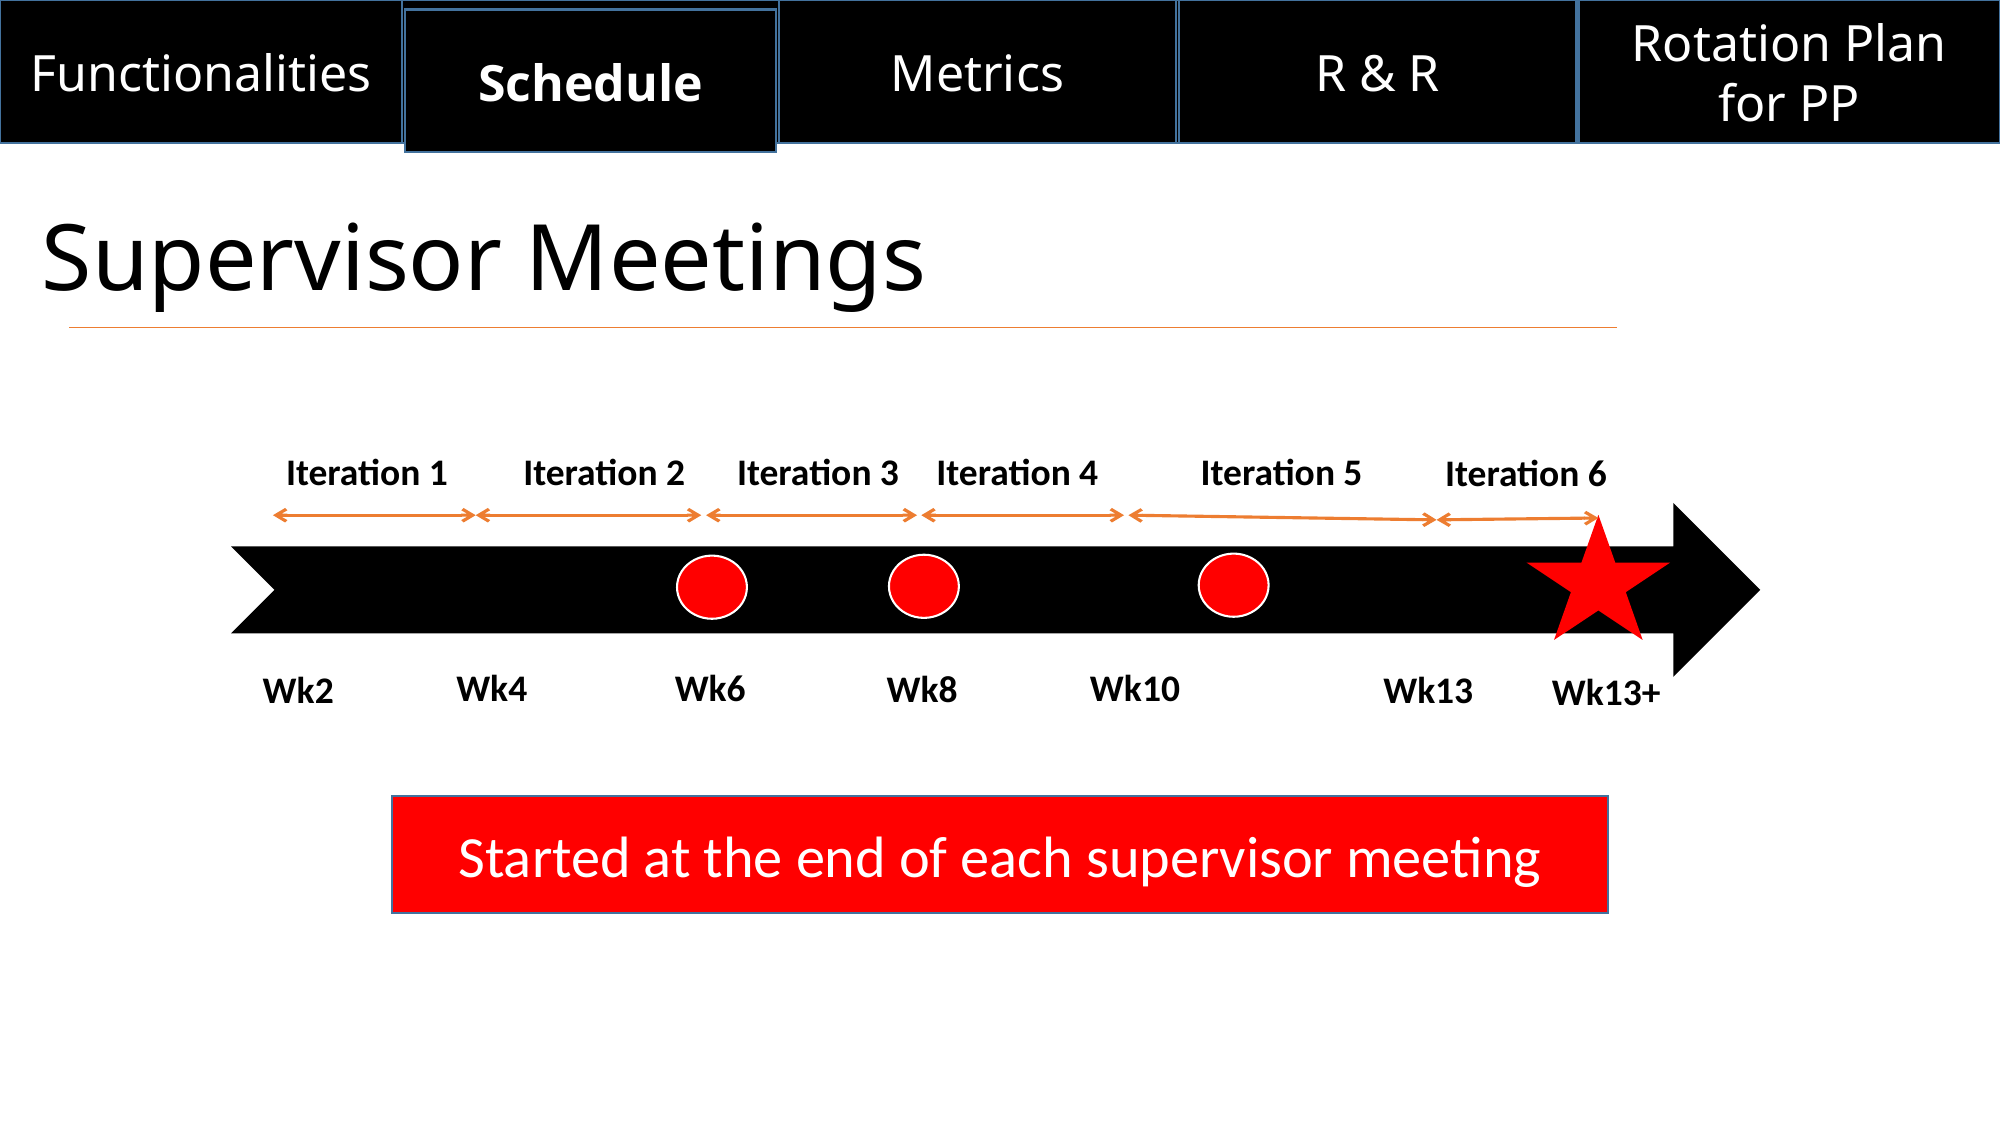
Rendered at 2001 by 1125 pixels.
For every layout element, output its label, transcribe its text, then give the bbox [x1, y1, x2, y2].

text_box Iteration 6 [1430, 441, 1623, 501]
text_box Iteration 1 [271, 440, 463, 500]
text_box Wk6 [660, 656, 765, 717]
text_box Iteration 4 [921, 440, 1114, 500]
text_box Wk10 [1075, 656, 1211, 717]
text_box Supervisor Meetings [26, 152, 1321, 370]
text_box [1610, 502, 1761, 668]
text_box Wk8 [871, 657, 977, 718]
text_box Wk4 [441, 656, 546, 717]
text_box Started at the end of each supervisor meeting [391, 795, 1609, 914]
text_box [403, 0, 778, 144]
text_box Schedule [404, 8, 777, 152]
text_box [1526, 514, 1671, 640]
text_box Metrics [778, 0, 1177, 144]
text_box [675, 554, 748, 620]
text_box Wk2 [247, 658, 353, 719]
text_box Iteration 2 [508, 440, 701, 500]
text_box Iteration 5 [1185, 440, 1378, 500]
text_box Wk13+ [1537, 660, 1683, 720]
text_box [887, 553, 960, 619]
text_box Rotation Plan for PP [1577, 0, 2000, 144]
text_box Functionalities [0, 0, 403, 144]
text_box [1197, 552, 1270, 618]
text_box Iteration 3 [722, 440, 914, 500]
text_box Wk13 [1368, 659, 1514, 719]
text_box [1565, 611, 1632, 634]
text_box R & R [1178, 0, 1577, 144]
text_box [1128, 515, 1437, 520]
text_box [231, 546, 1586, 634]
